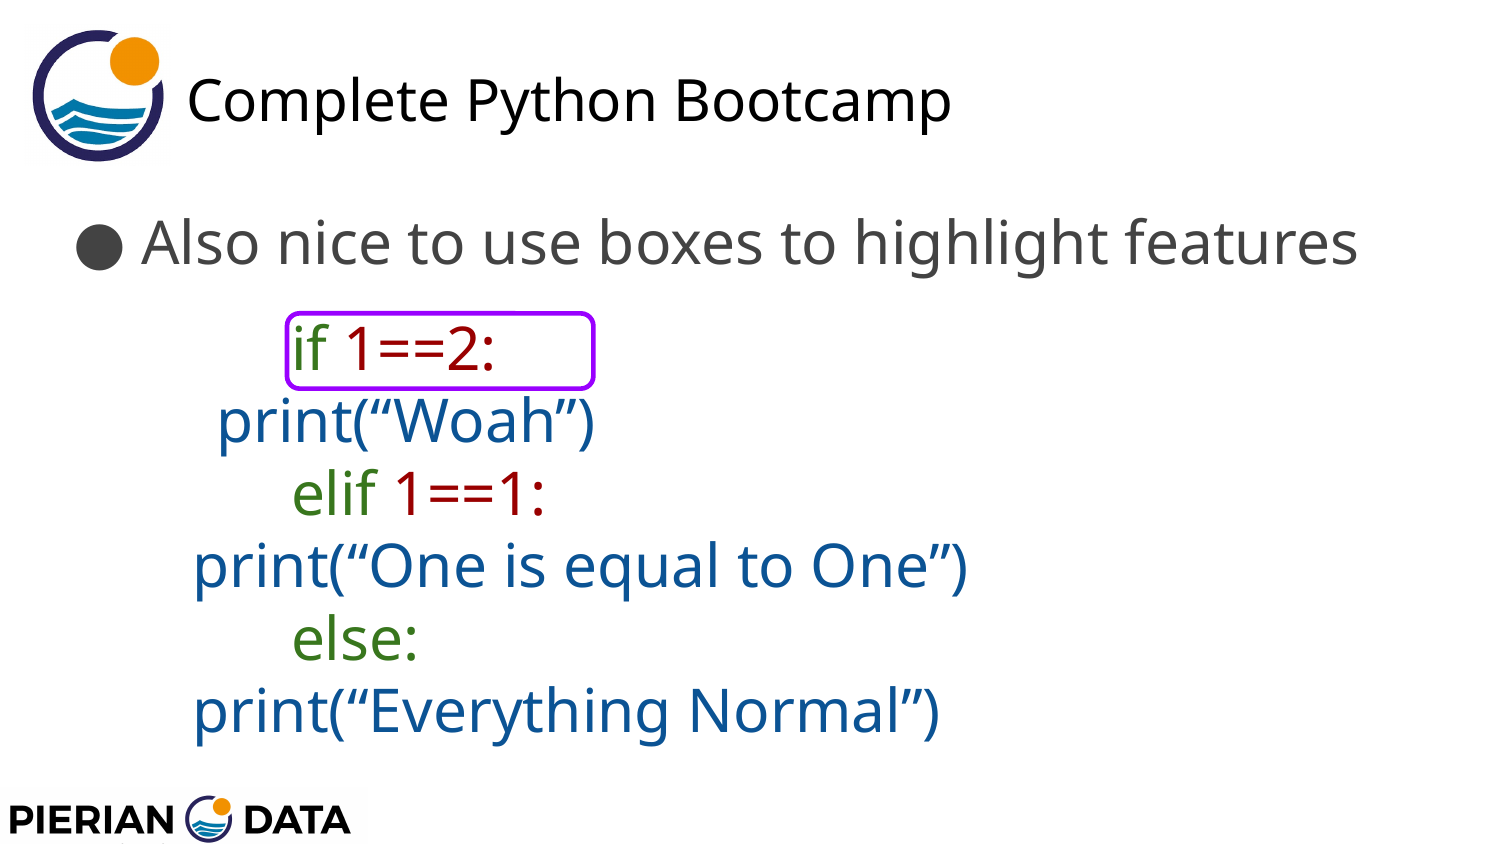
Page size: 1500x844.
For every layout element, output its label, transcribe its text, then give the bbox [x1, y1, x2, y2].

title Complete Python Bootcamp [176, 48, 1449, 143]
text_box [286, 313, 594, 389]
picture [0, 787, 368, 844]
list Also nice to use boxes to highlight features if 1==2:: print(“Woah”) elif 1==1: print(“One is equal to One”) else:: print(“Everything Normal”) [51, 189, 1476, 750]
picture [24, 24, 172, 167]
